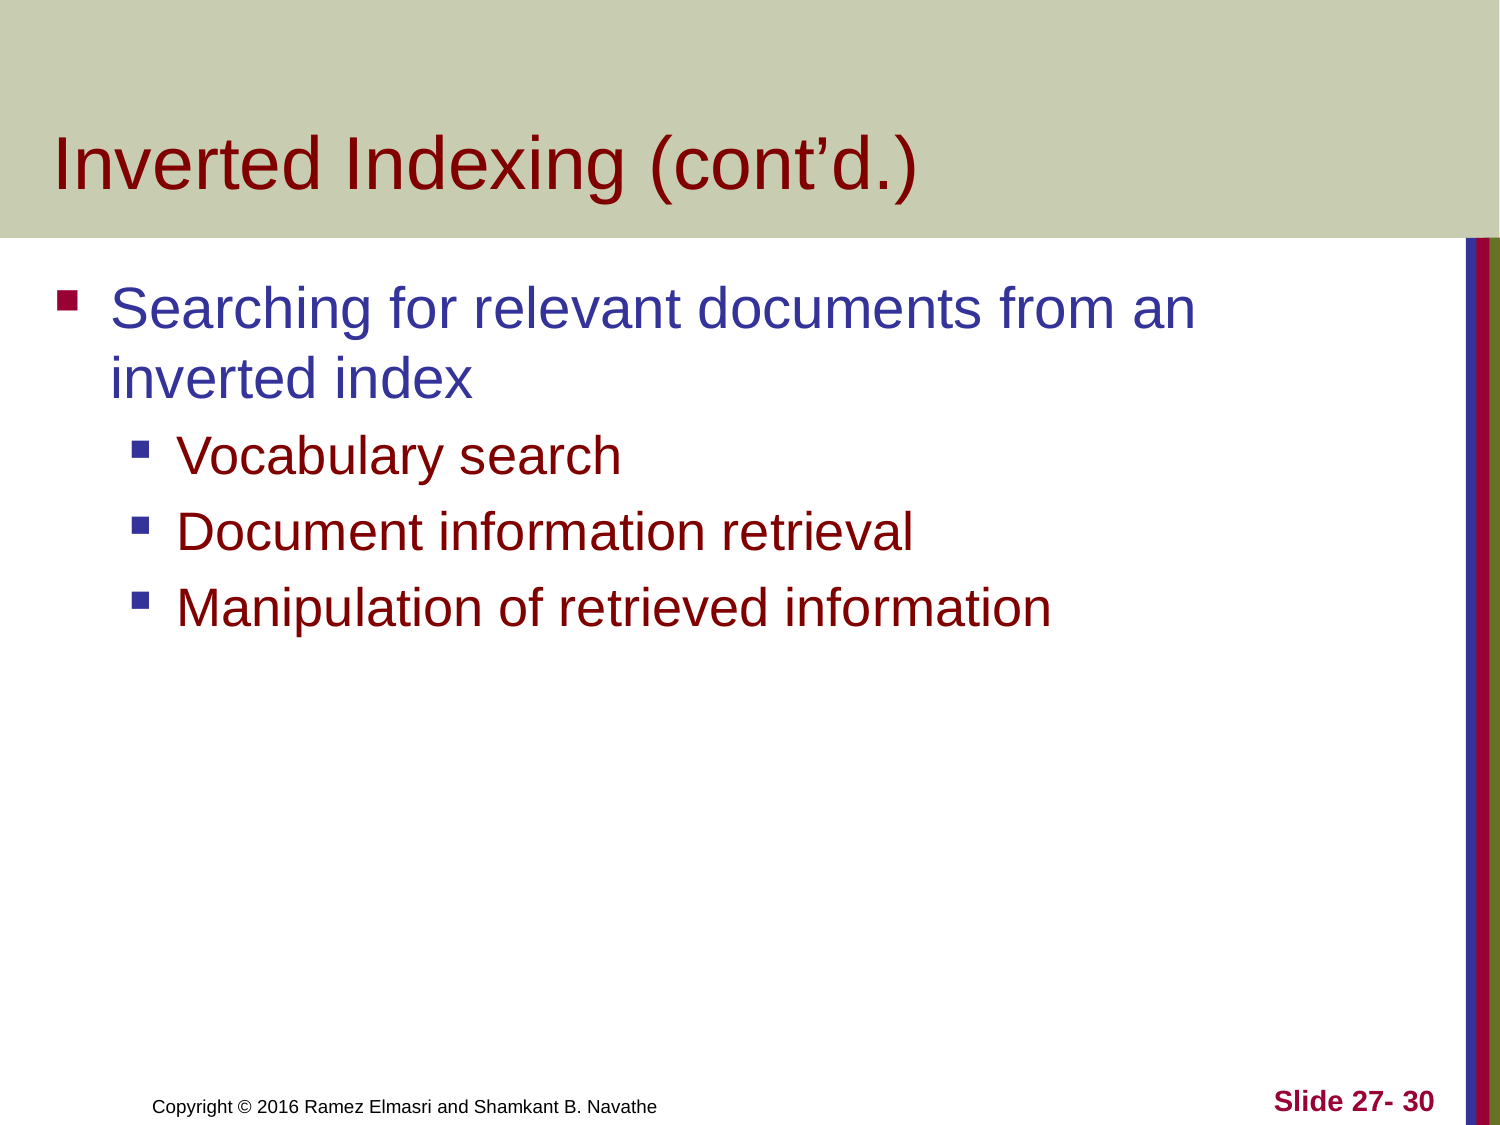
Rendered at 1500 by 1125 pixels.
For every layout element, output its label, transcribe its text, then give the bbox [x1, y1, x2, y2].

list Searching for relevant documents from an inverted index Vocabulary search Document information retrieval Manipulation of retrieved information [39, 262, 1400, 1013]
slide_number Slide 27- 30 [1137, 1049, 1451, 1125]
title Inverted Indexing (cont’d.) [37, 49, 1317, 213]
